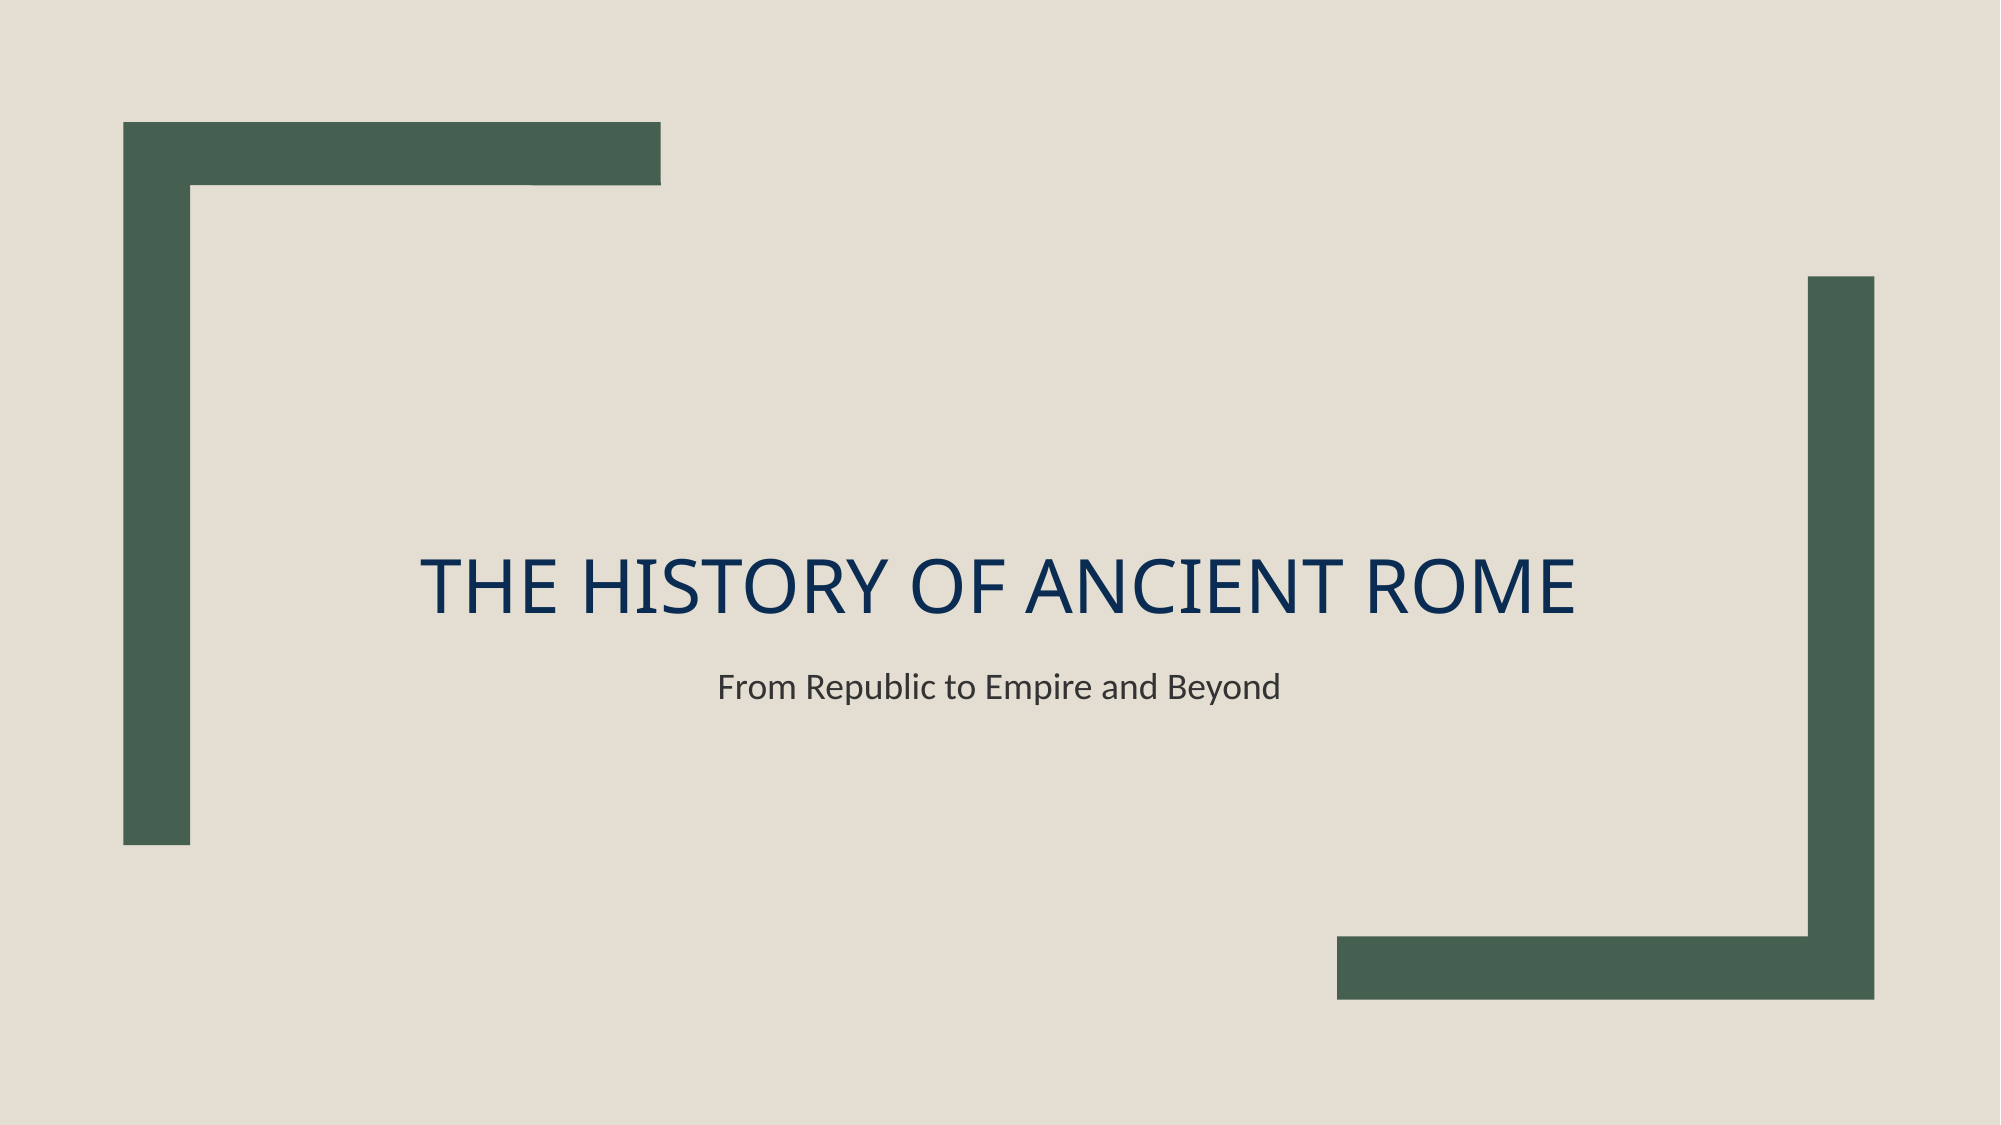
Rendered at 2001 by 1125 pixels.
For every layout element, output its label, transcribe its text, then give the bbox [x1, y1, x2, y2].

subtitle From Republic to Empire and Beyond [439, 649, 1561, 828]
title The History of Ancient Rome [314, 293, 1686, 638]
